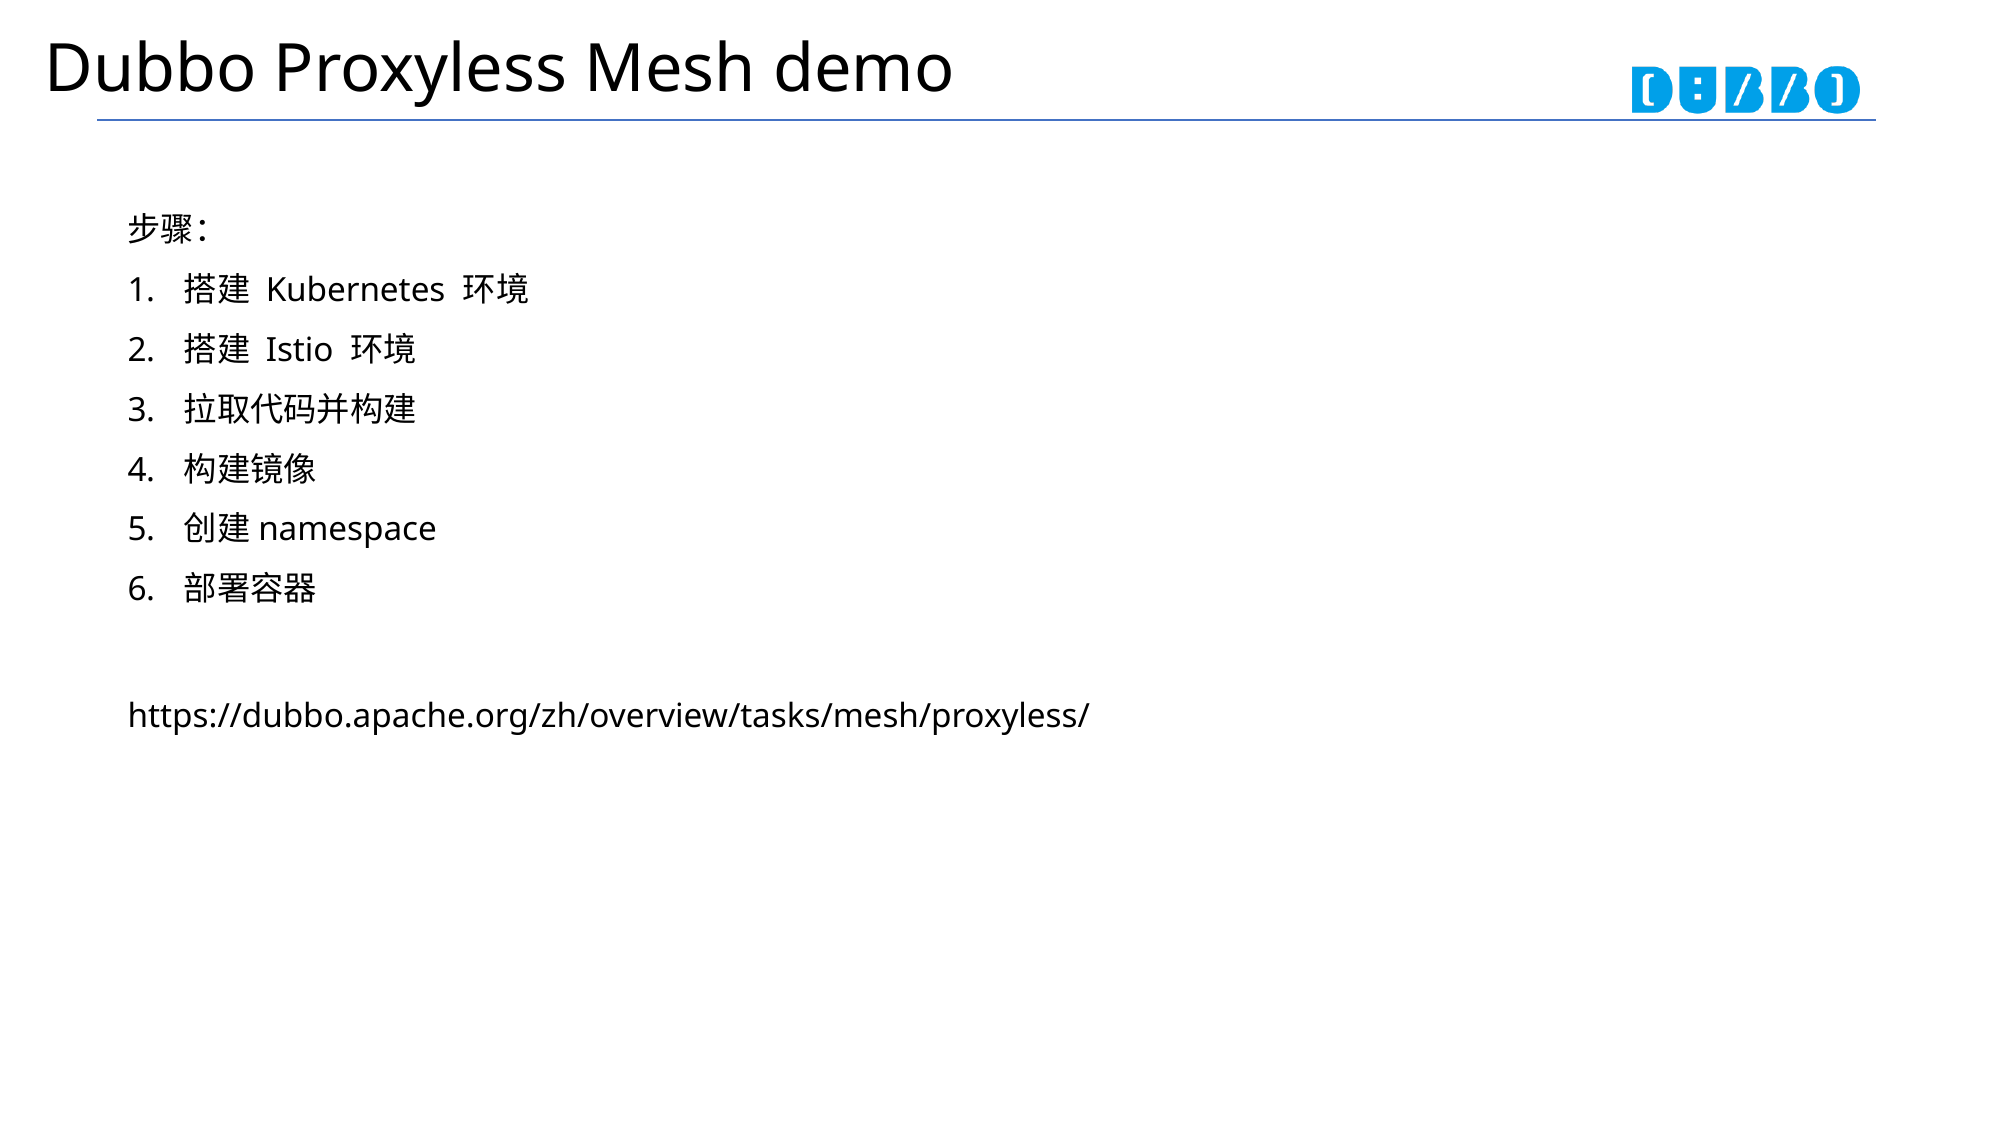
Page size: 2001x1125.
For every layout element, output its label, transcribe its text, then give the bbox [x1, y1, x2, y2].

text_box https://dubbo.apache.org/zh/overview/tasks/mesh/proxyless/ [112, 666, 1583, 802]
text_box 步骤： 搭建 Kubernetes 环境 搭建 Istio 环境 拉取代码并构建 构建镜像 创建namespace 部署容器 [112, 180, 1583, 666]
title Dubbo Proxyless Mesh demo [92, 17, 1877, 122]
picture [0, 0, 92, 128]
